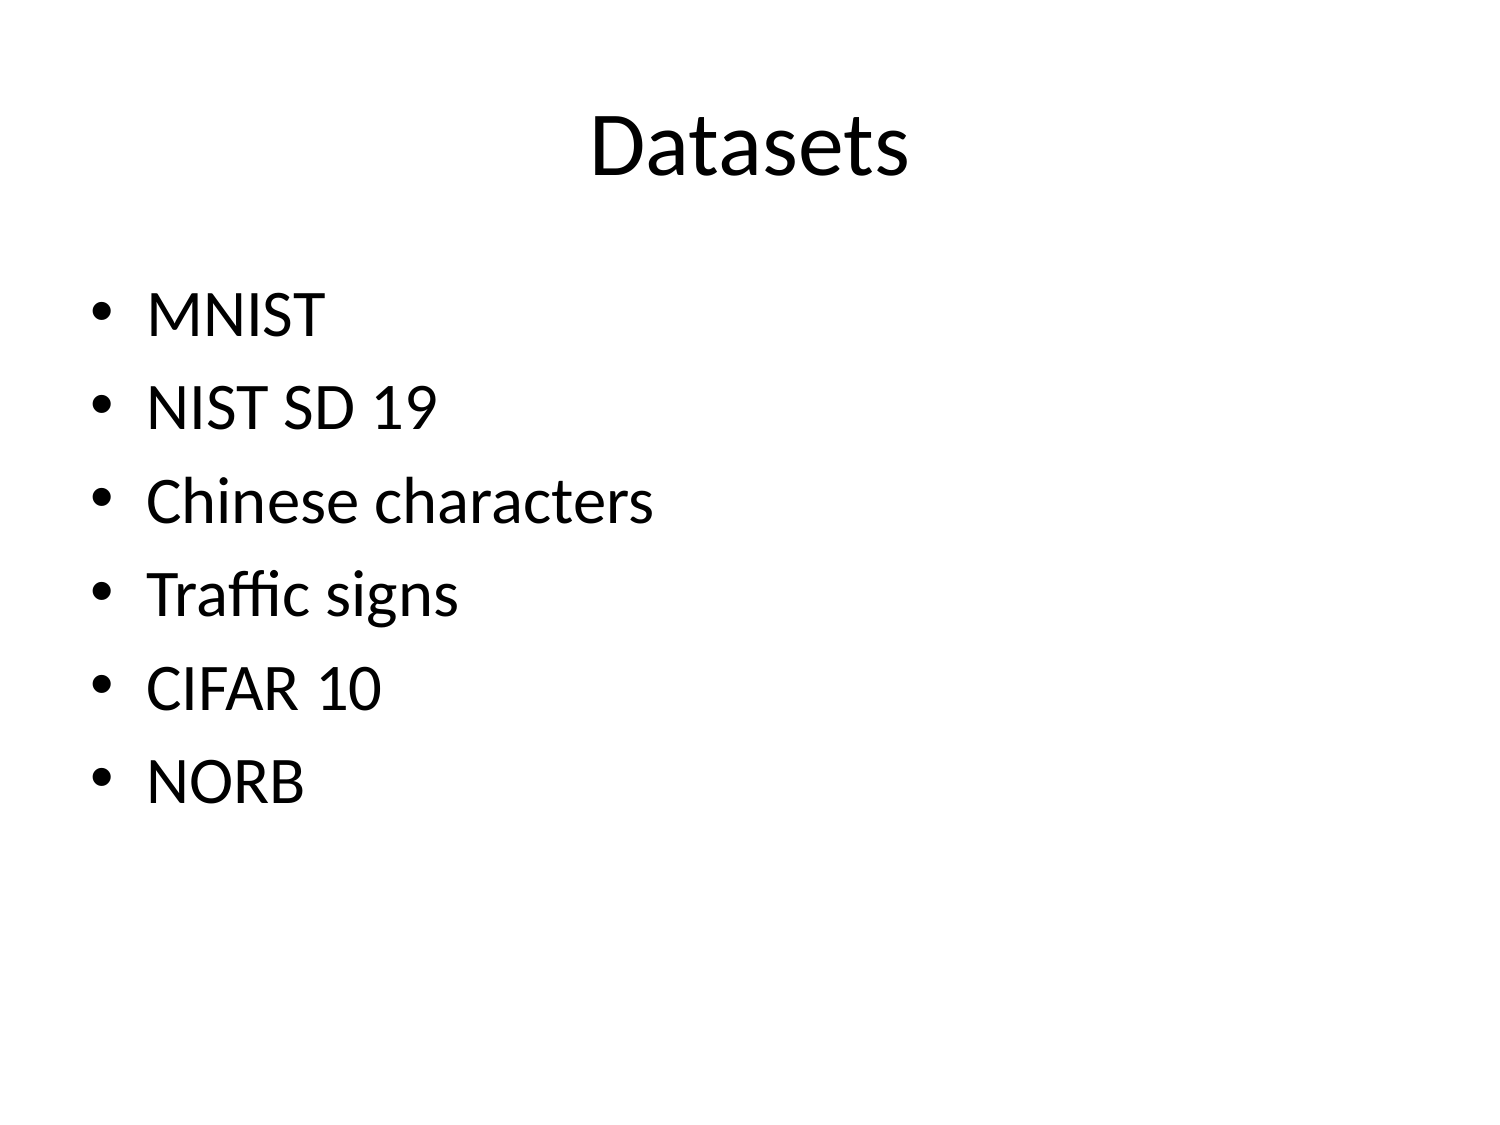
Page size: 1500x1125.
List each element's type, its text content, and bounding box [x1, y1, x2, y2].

title Datasets [75, 45, 1425, 233]
list MNIST NIST SD 19 Chinese characters Traffic signs CIFAR 10 NORB [75, 262, 1425, 1005]
